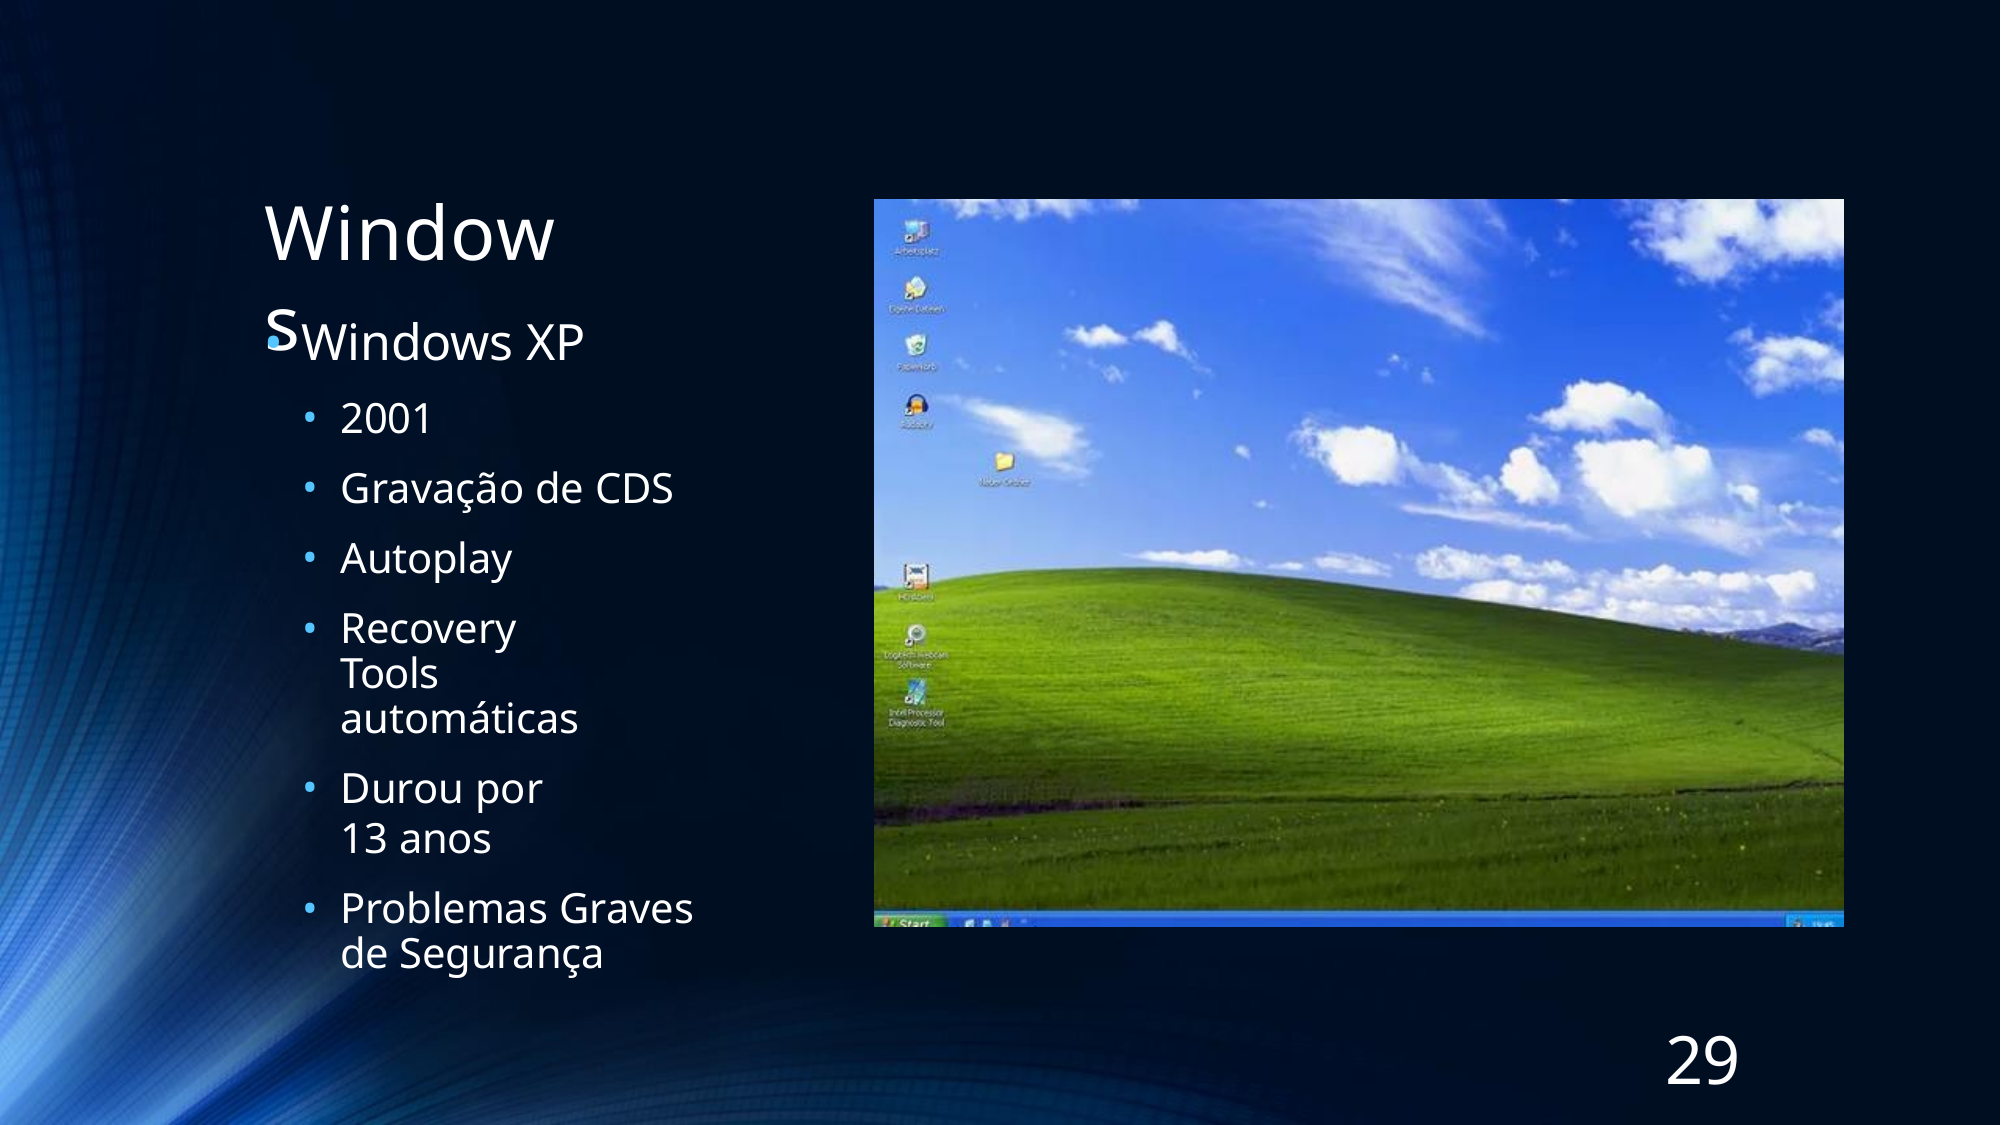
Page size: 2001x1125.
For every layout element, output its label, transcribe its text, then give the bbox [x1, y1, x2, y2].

slide_number 29 [1663, 1043, 1744, 1125]
picture [0, 0, 2000, 1125]
text_box Windows XP 2001 Gravação de CDS Autoplay Recovery Tools automáticas Durou por 13 anos Problemas Graves de Segurança [262, 284, 705, 978]
title Windows [262, 183, 566, 284]
